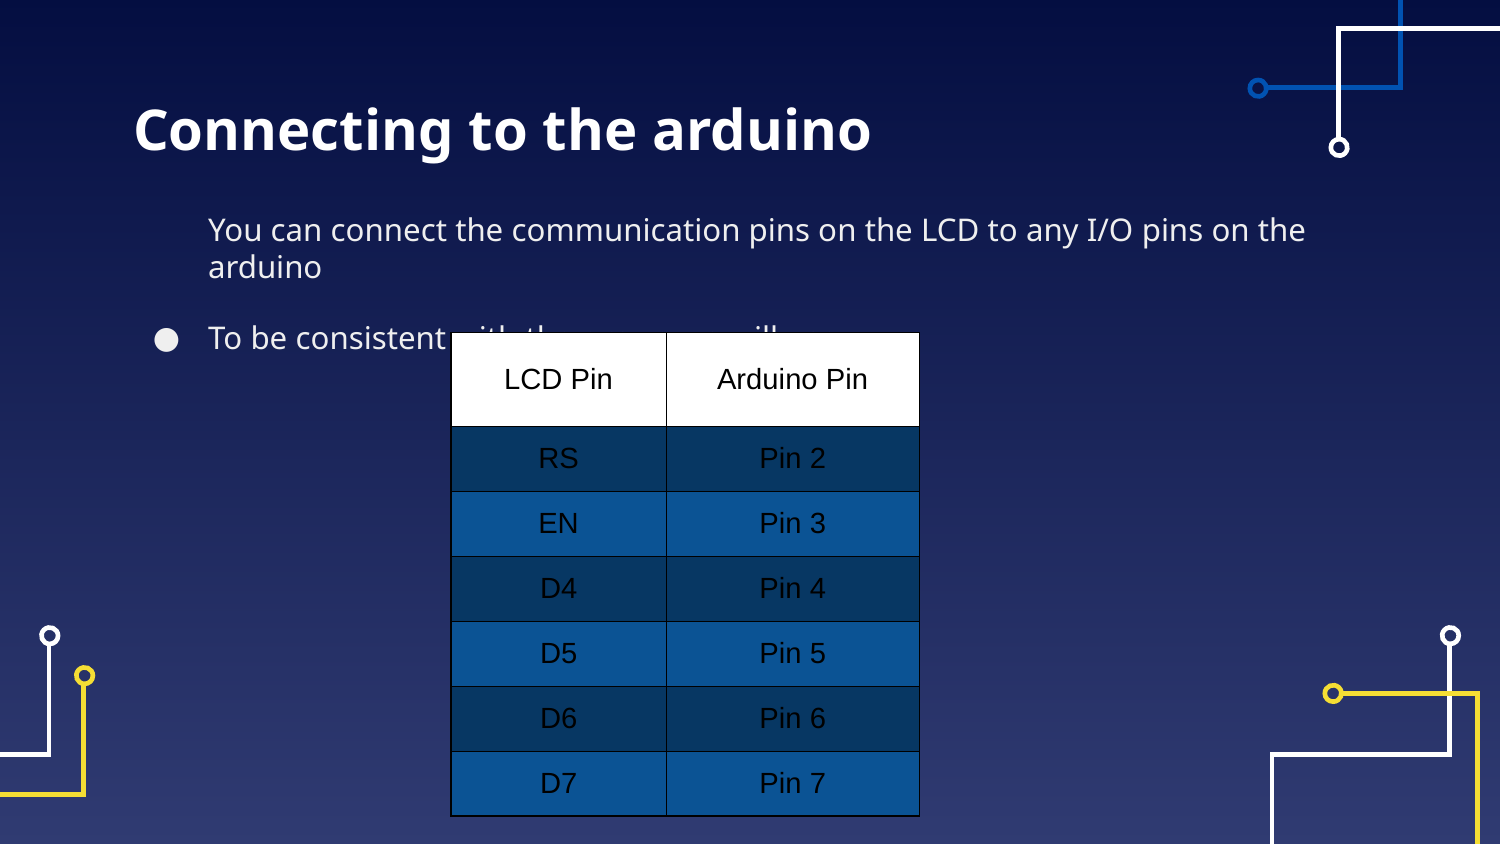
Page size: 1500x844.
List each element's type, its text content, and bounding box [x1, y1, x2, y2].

table_cell EN [452, 492, 666, 556]
table_cell Pin 4 [667, 557, 919, 621]
table_header Arduino Pin [667, 333, 919, 426]
table_cell RS [452, 427, 666, 491]
table_cell D6 [452, 687, 666, 751]
table_cell D5 [452, 622, 666, 686]
table_cell D4 [452, 557, 666, 621]
table_cell Pin 2 [667, 427, 919, 491]
table_cell Pin 7 [667, 752, 919, 815]
table_cell Pin 5 [667, 622, 919, 686]
table_cell D7 [452, 752, 666, 815]
table_cell Pin 6 [667, 687, 919, 751]
table_cell Pin 3 [667, 492, 919, 556]
list You can connect the communication pins on the LCD to any I/O pins on the arduino To be consistent with the group we will use [118, 194, 1382, 756]
title Connecting to the arduino [118, 88, 1382, 167]
table_header LCD Pin [452, 333, 666, 426]
